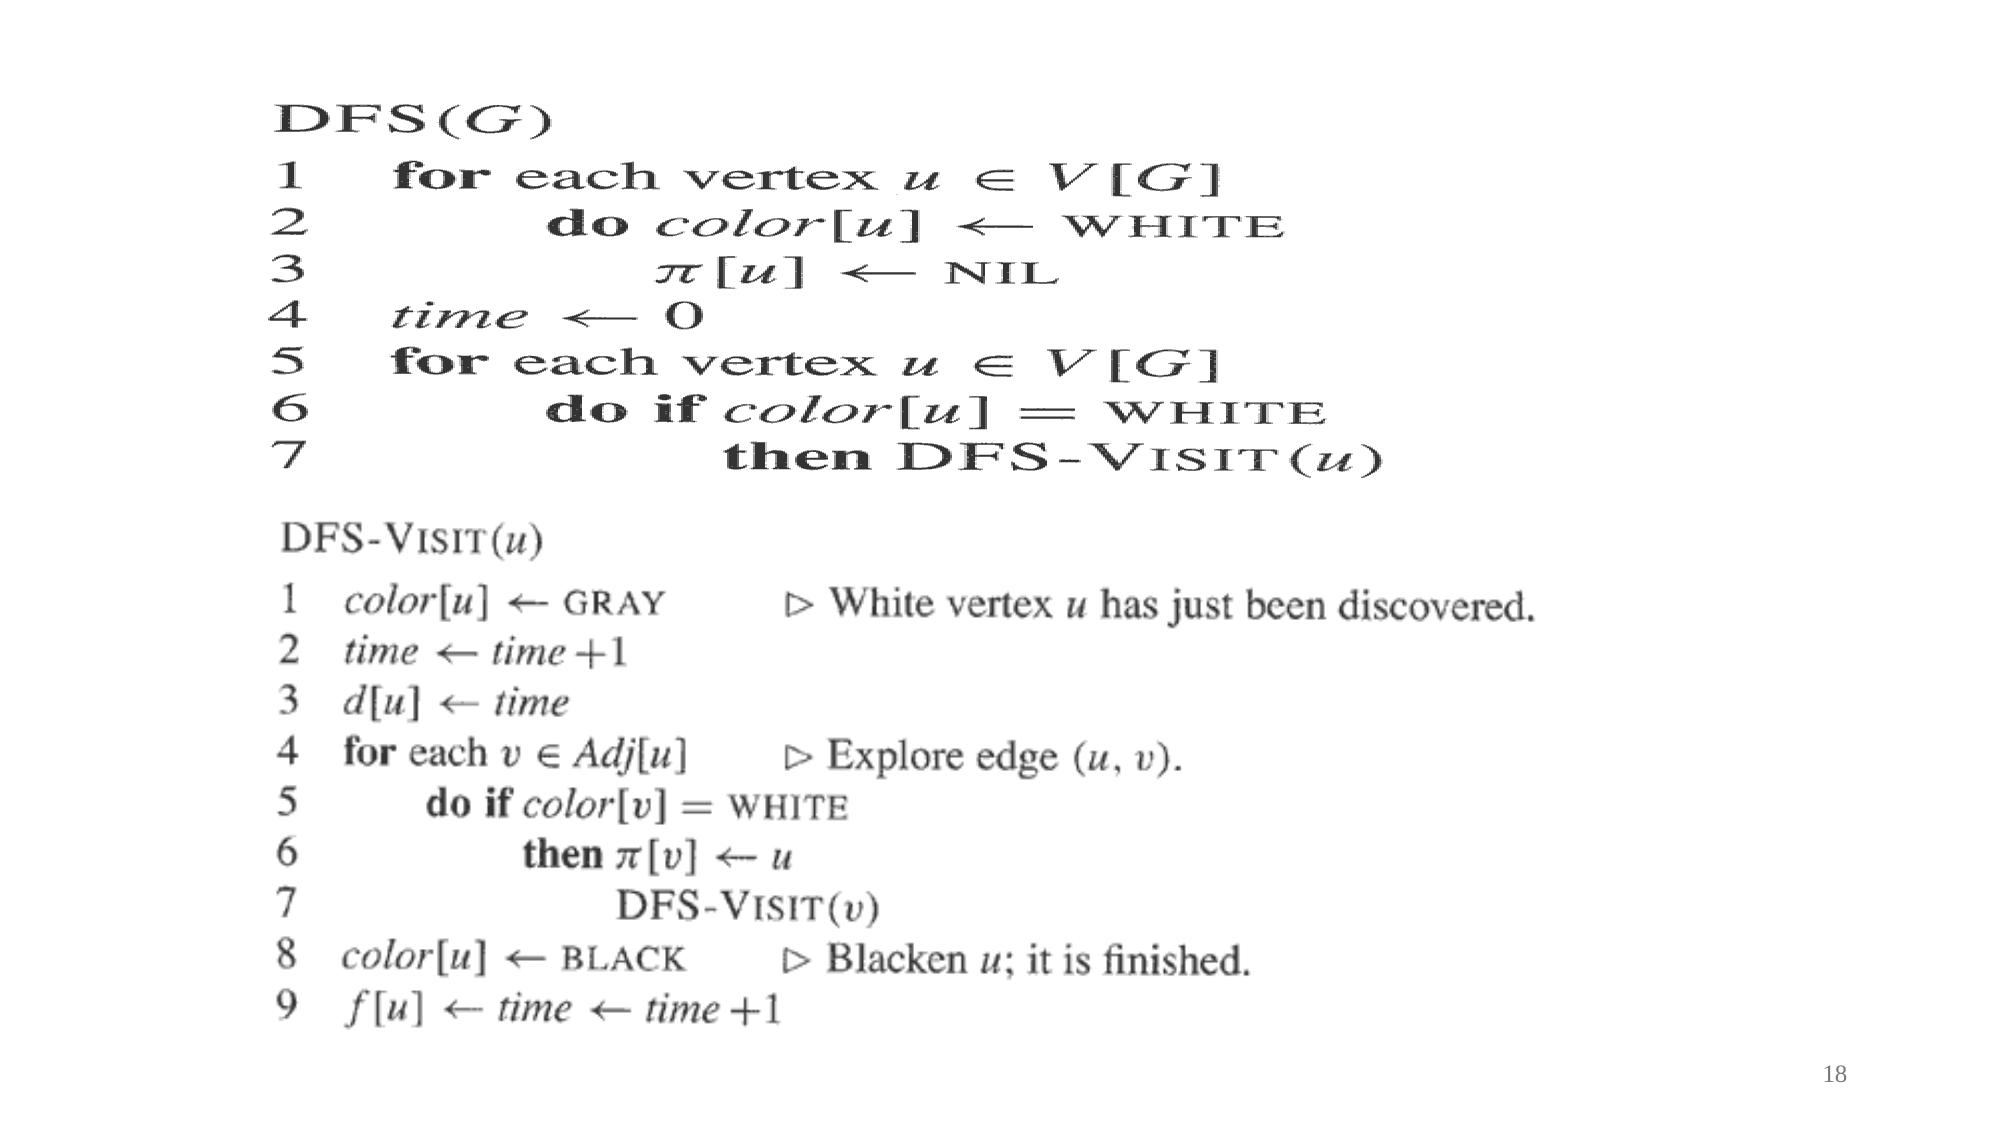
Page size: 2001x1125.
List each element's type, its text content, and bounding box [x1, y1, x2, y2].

slide_number 18 [1412, 1042, 1863, 1103]
picture [249, 499, 1553, 1044]
picture [211, 81, 1421, 496]
